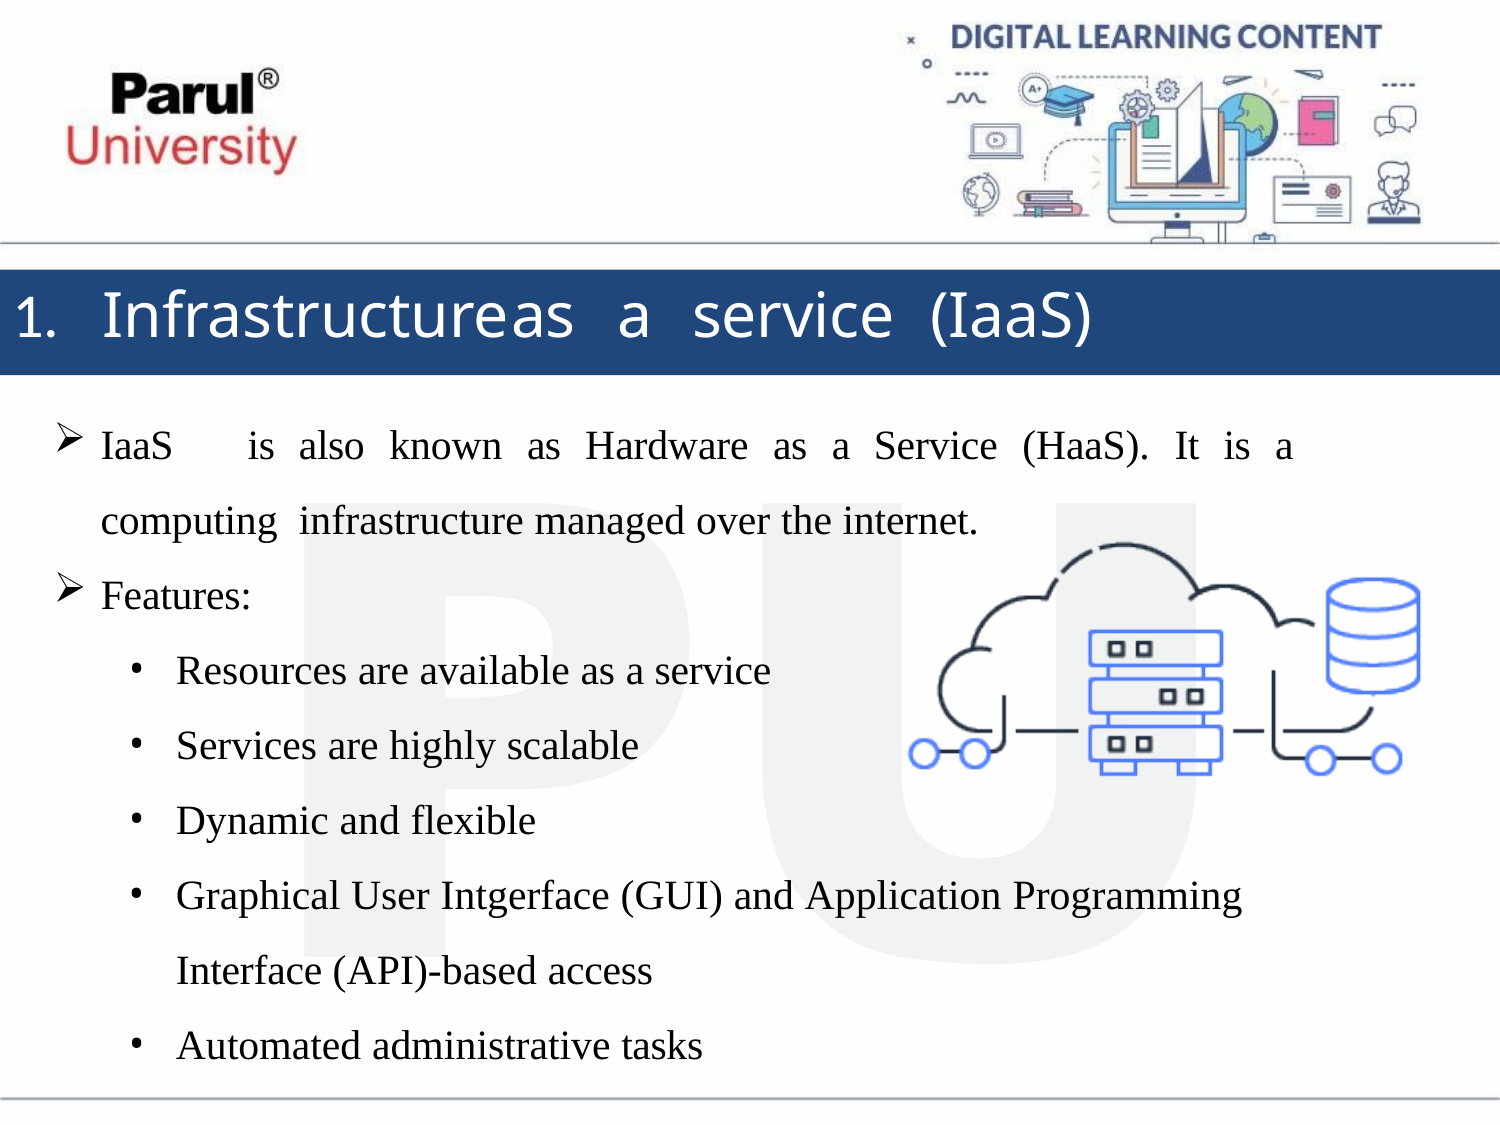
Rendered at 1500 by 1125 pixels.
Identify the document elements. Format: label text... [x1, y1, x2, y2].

list IaaS is also known as Hardware as a Service (HaaS). It is a computing infrastructure managed over the internet. Features: Resources are available as a service Services are highly scalable Dynamic and flexible Graphical User Intgerface (GUI) and Application Programming Interface (API)-based access Automated administrative tasks [51, 390, 1449, 1068]
picture [0, 376, 1500, 1125]
picture [0, 0, 1500, 269]
title 1. Infrastructure as a service (IaaS) [10, 272, 1101, 463]
